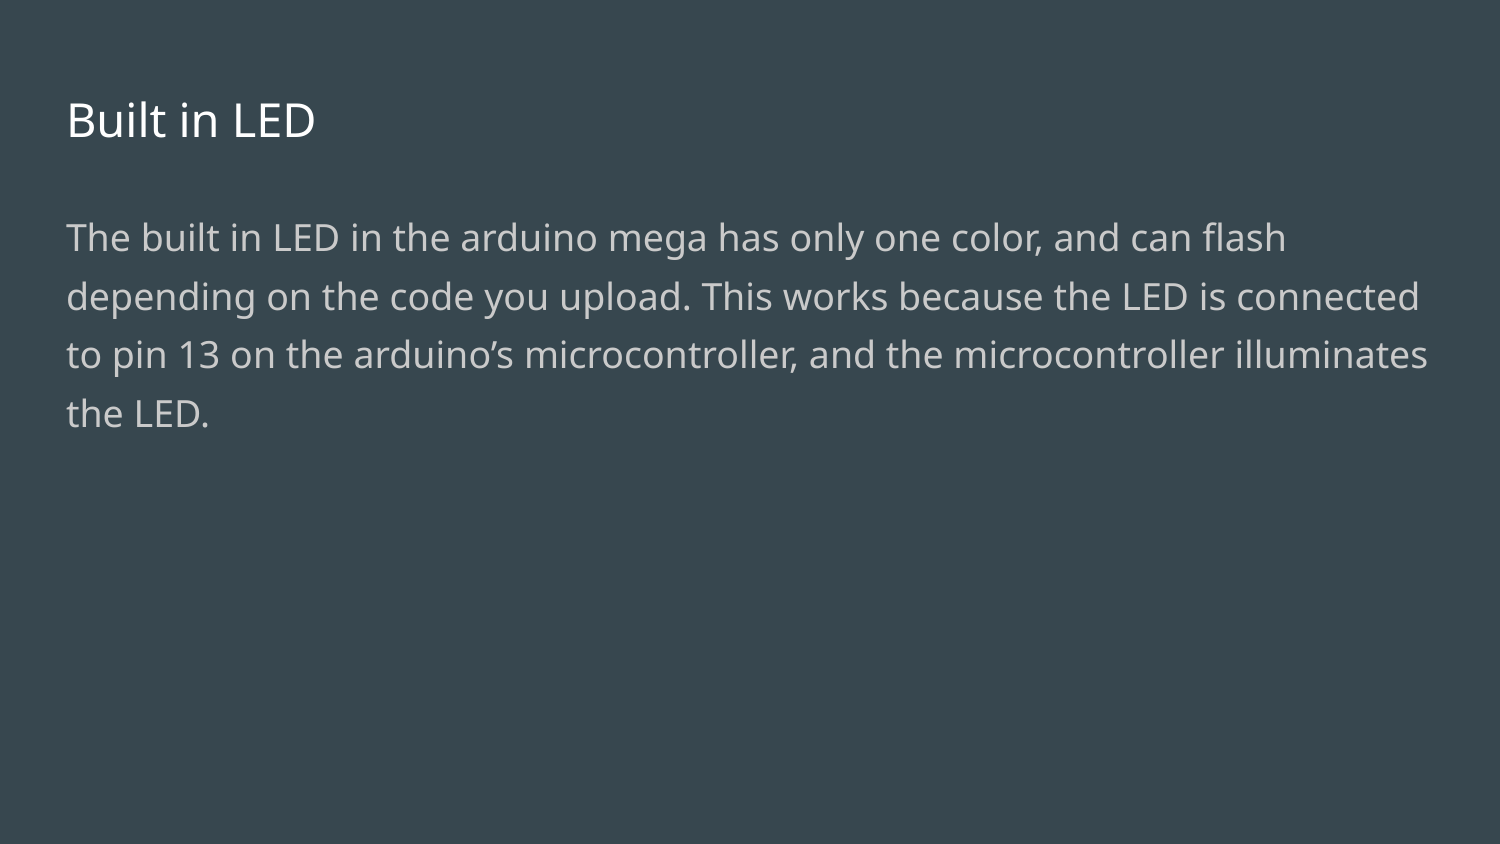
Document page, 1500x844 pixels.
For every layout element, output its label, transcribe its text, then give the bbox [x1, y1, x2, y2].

title Built in LED [51, 72, 1449, 167]
list The built in LED in the arduino mega has only one color, and can flash depending on the code you upload. This works because the LED is connected to pin 13 on the arduino’s microcontroller, and the microcontroller illuminates the LED. [51, 189, 1449, 750]
